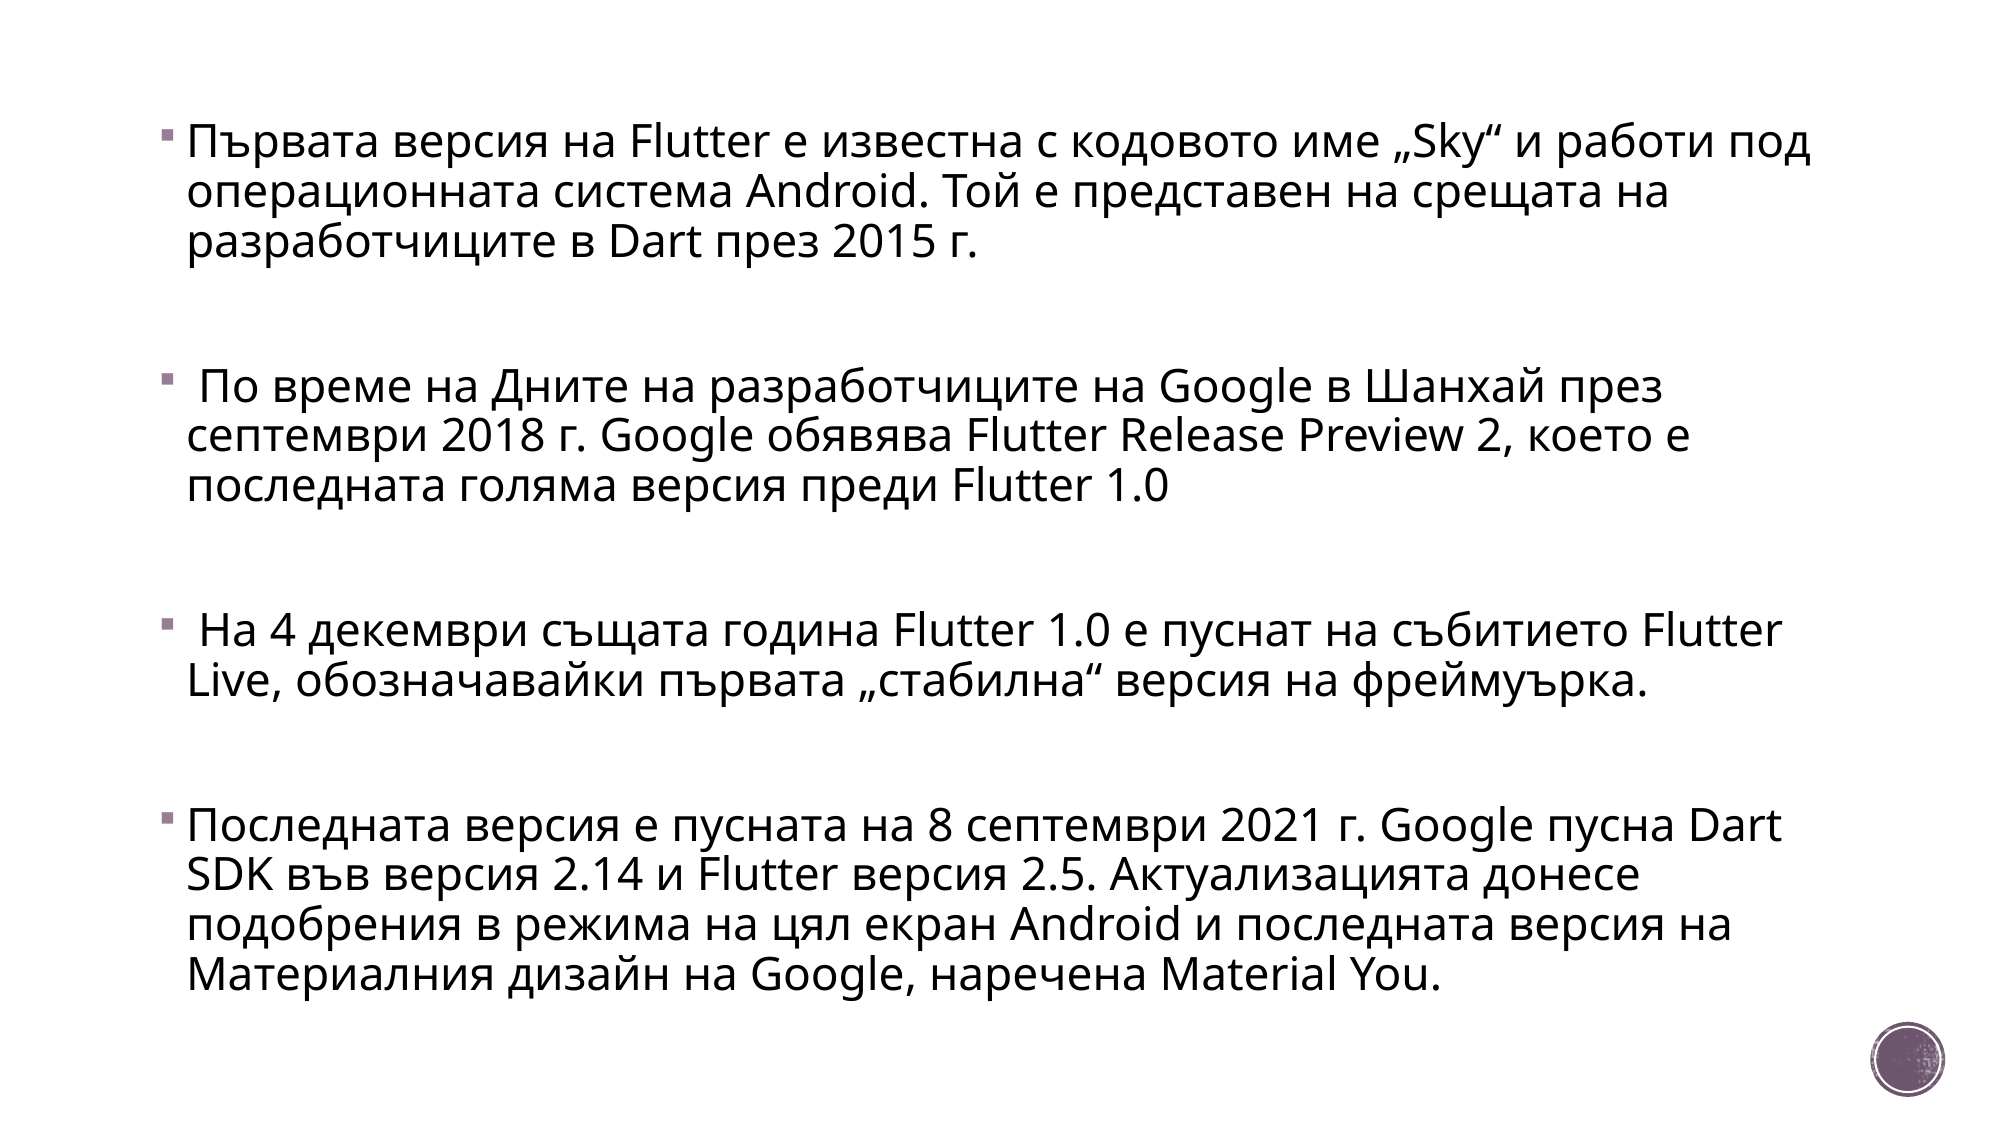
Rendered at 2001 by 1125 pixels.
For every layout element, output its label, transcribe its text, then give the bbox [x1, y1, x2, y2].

list Първата версия на Flutter е известна с кодовото име „Sky“ и работи под операционната система Android. Той е представен на срещата на разработчиците в Dart през 2015 г. По време на Дните на разработчиците на Google в Шанхай през септември 2018 г. Google обявява Flutter Release Preview 2, което е последната голяма версия преди Flutter 1.0 На 4 декември същата година Flutter 1.0 е пуснат на събитието Flutter Live, обозначавайки първата „стабилна“ версия на фреймуърка. Последната версия е пусната на 8 септември 2021 г. Google пусна Dart SDK във версия 2.14 и Flutter версия 2.5. Актуализацията донесе подобрения в режима на цял екран Android и последната версия на Материалния дизайн на Google, наречена Material You. [143, 110, 1869, 1011]
